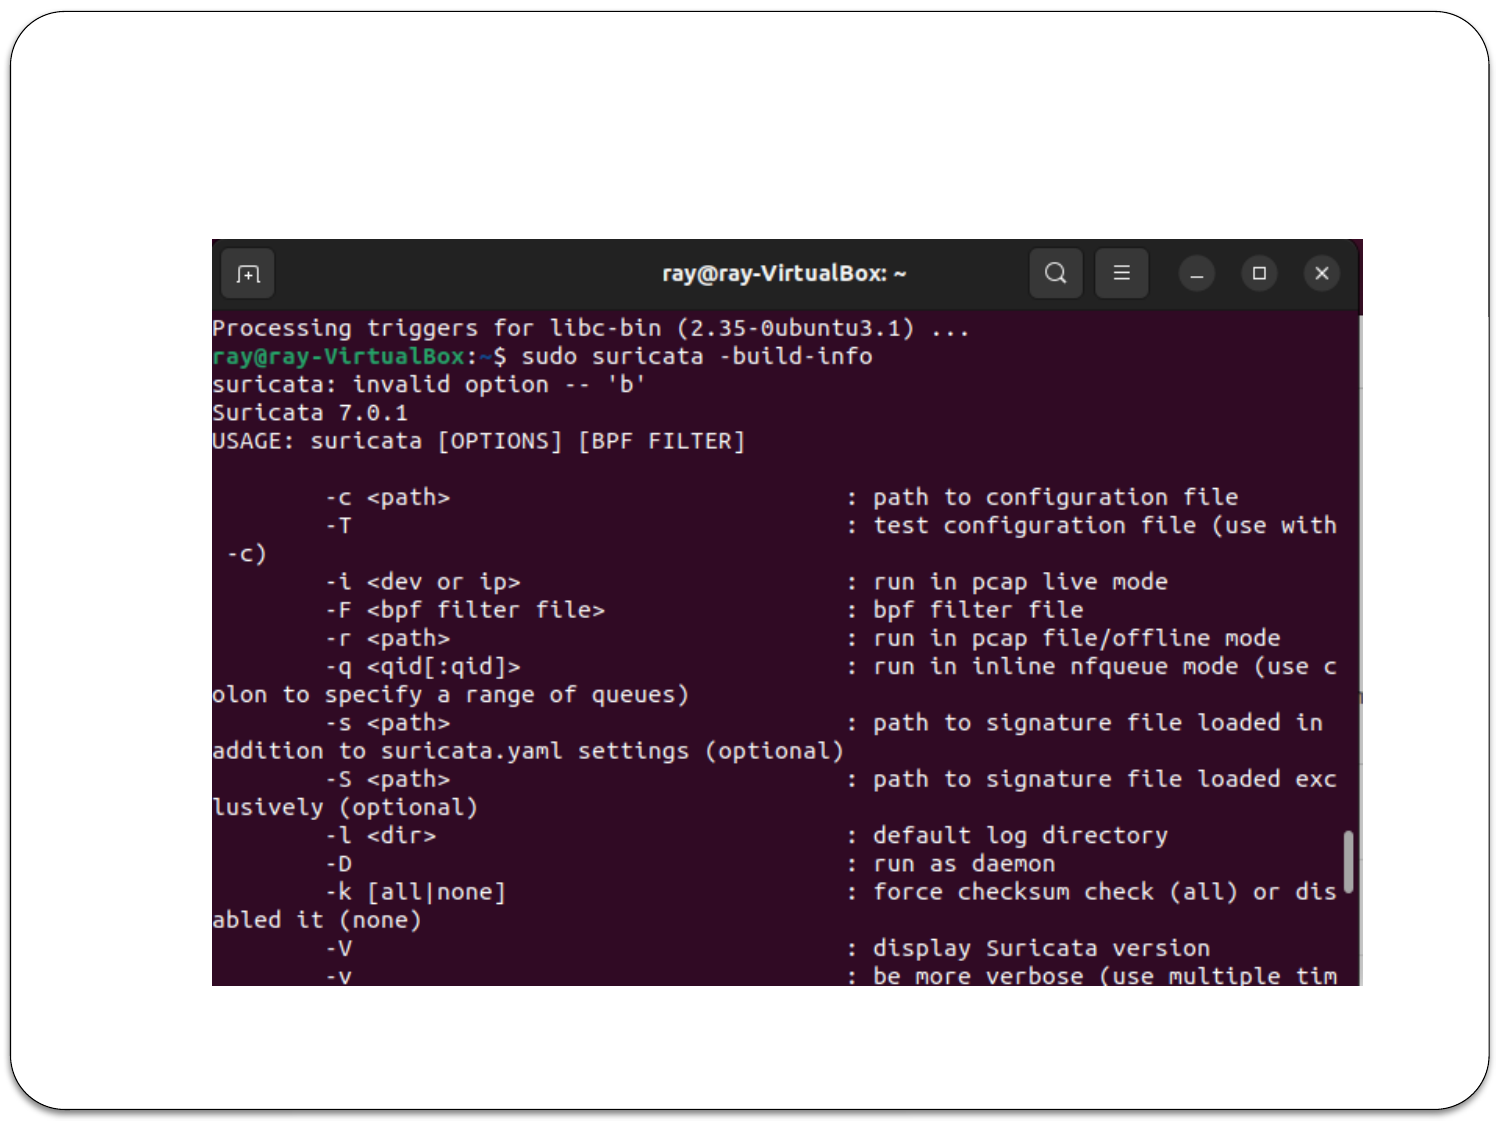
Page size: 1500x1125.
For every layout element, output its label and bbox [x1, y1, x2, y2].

list [212, 239, 1363, 986]
